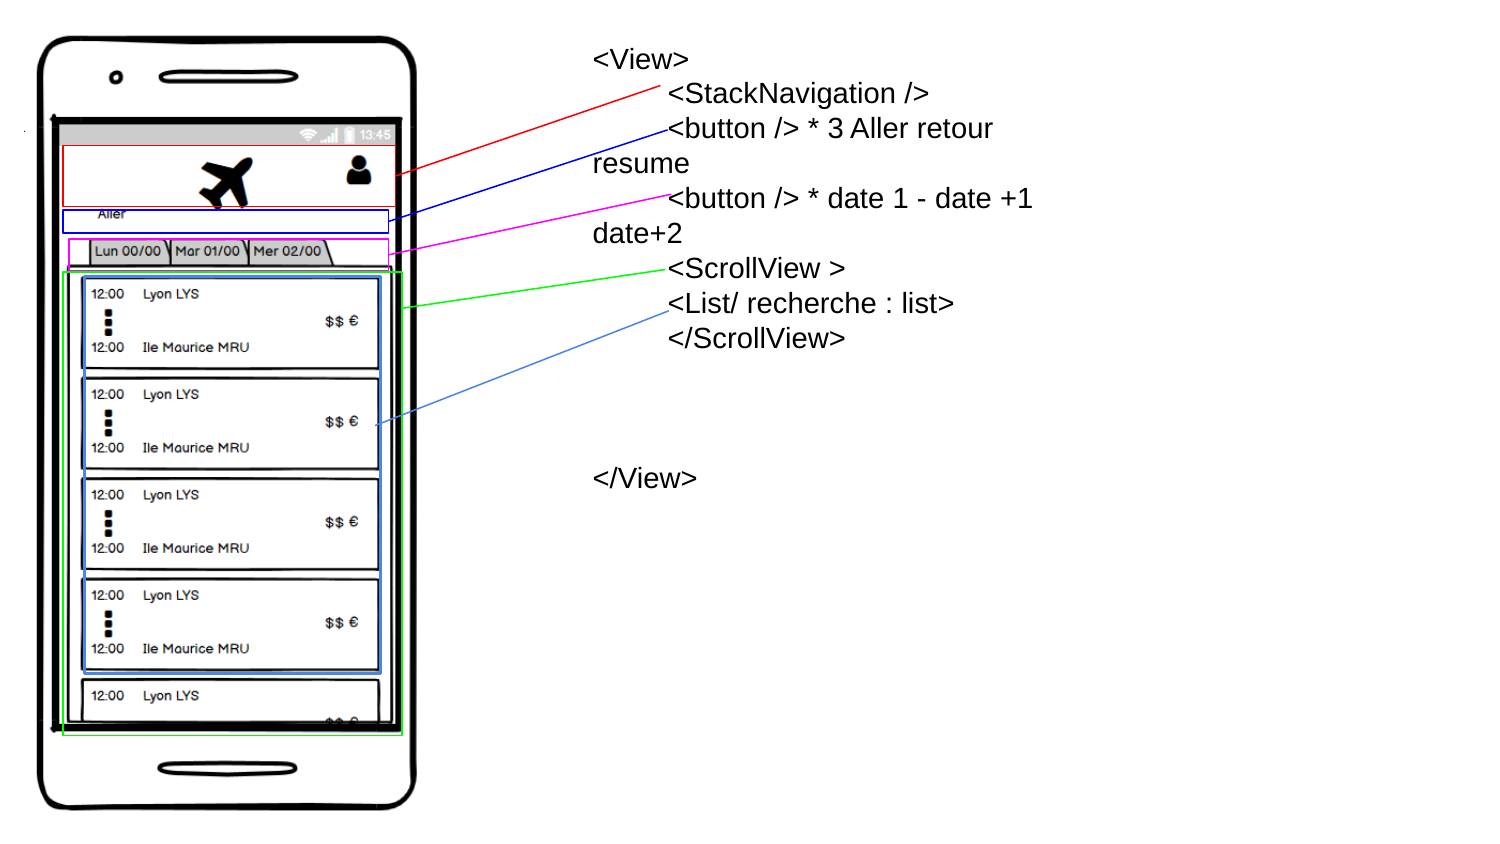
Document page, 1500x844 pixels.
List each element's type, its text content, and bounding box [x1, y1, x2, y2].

picture [24, 24, 435, 819]
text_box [374, 310, 670, 426]
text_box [395, 85, 661, 128]
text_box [388, 129, 668, 193]
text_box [401, 269, 666, 309]
text_box <View> <StackNavigation /> <button /> * 3 Aller retour resume <button /> * date 1 - date +1 date+2 <ScrollView > <List/ recherche : list> </ScrollView> </View> [577, 24, 1070, 510]
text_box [388, 193, 672, 256]
